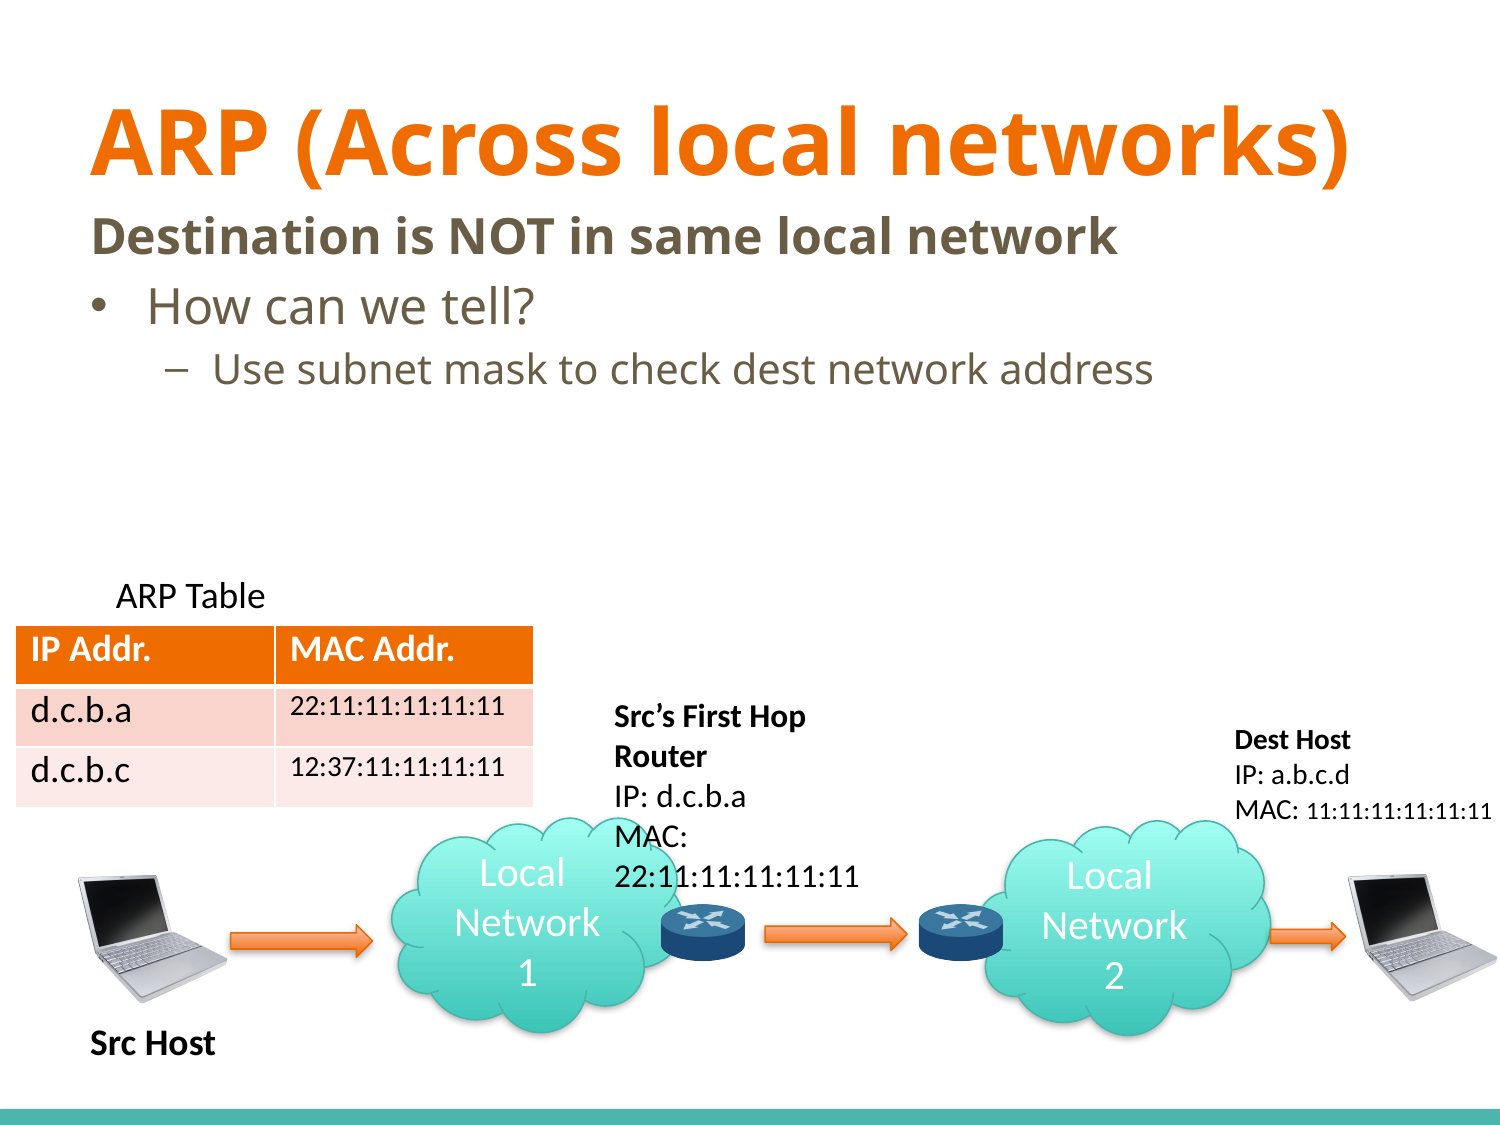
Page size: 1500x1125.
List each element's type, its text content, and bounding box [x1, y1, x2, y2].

picture [1345, 871, 1500, 1005]
picture [74, 872, 230, 1006]
text_box Src Host [75, 1010, 392, 1071]
title ARP (Across local networks) [75, 45, 1425, 196]
text_box [1269, 921, 1340, 952]
table_cell 12:37:11:11:11:11 [276, 748, 533, 807]
table_cell 22:11:11:11:11:11 [276, 689, 533, 746]
text_box [764, 917, 901, 952]
text_box Local Network 2 [985, 820, 1272, 1037]
text_box Src’s First Hop Router IP: d.c.b.a MAC: 22:11:11:11:11:11 [599, 687, 908, 902]
table_cell d.c.b.a [16, 689, 274, 746]
picture [649, 903, 755, 975]
list Destination is NOT in same local network How can we tell? Use subnet mask to check dest network address [75, 196, 1456, 940]
table_header IP Addr. [16, 626, 274, 684]
picture [906, 903, 1013, 975]
text_box Dest Host IP: a.b.c.d MAC: 11:11:11:11:11:11 [1219, 712, 1500, 833]
text_box [234, 924, 374, 958]
text_box ARP Table [101, 563, 449, 624]
table_cell d.c.b.c [16, 748, 274, 807]
text_box Local Network 1 [390, 817, 650, 1034]
table_header MAC Addr. [276, 626, 533, 684]
